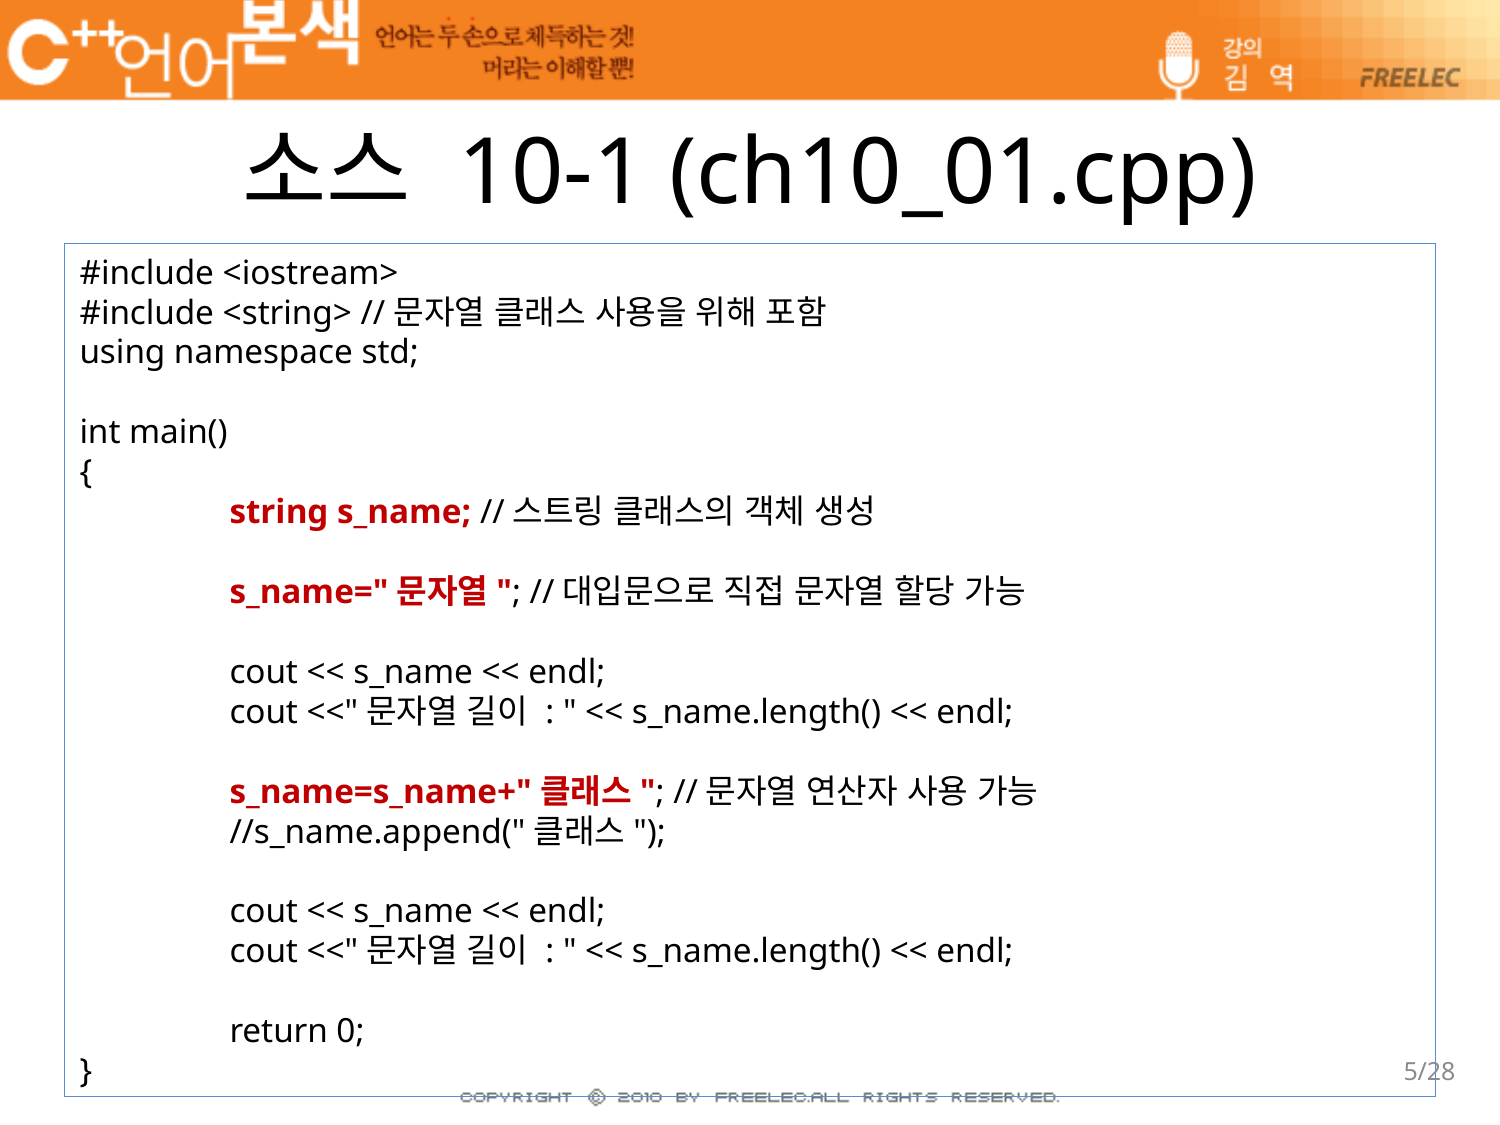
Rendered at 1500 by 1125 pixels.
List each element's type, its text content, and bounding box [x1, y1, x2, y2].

text_box #include <iostream> #include <string> //문자열 클래스 사용을 위해 포함 using namespace std; int main() { string s_name; //스트링 클래스의 객체 생성 s_name="문자열"; //대입문으로 직접 문자열 할당 가능 cout << s_name << endl; cout <<"문자열 길이 : " << s_name.length() << endl; s_name=s_name+"클래스"; //문자열 연산자 사용 가능 //s_name.append("클래스"); cout << s_name << endl; cout <<"문자열 길이 : " << s_name.length() << endl; return 0; } [64, 243, 1436, 1097]
title 소스 10-1 (ch10_01.cpp) [29, 101, 1471, 233]
slide_number 5/28 [1074, 1042, 1471, 1103]
picture [0, 0, 1500, 1125]
